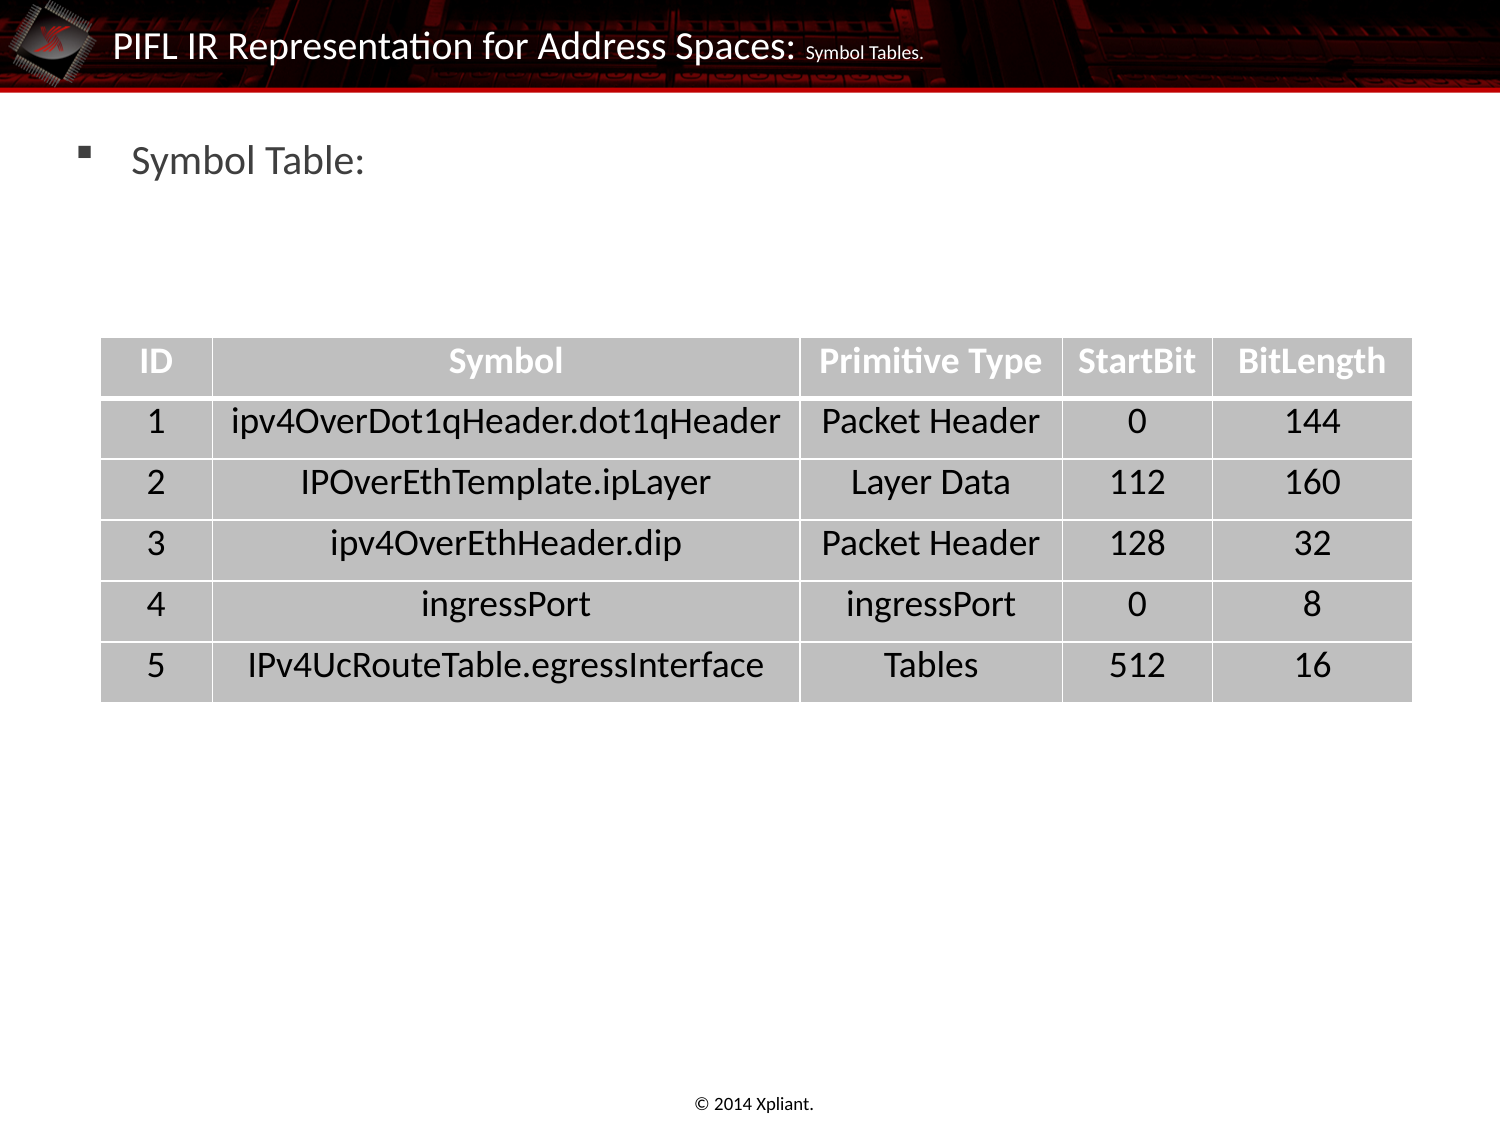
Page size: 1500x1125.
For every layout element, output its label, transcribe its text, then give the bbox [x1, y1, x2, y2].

table_cell Packet Header [801, 521, 1062, 580]
table_cell 160 [1213, 460, 1412, 519]
table_cell 1 [101, 401, 212, 458]
table_cell 0 [1063, 582, 1212, 641]
table_cell Layer Data [801, 460, 1062, 519]
table_header StartBit [1063, 338, 1212, 396]
list Symbol Table: [75, 125, 1425, 1075]
table_header Primitive Type [801, 338, 1062, 396]
title PIFL IR Representation for Address Spaces: Symbol Tables. [112, 12, 1488, 75]
footer © 2014 Xpliant. [212, 1084, 1300, 1122]
table_cell 512 [1063, 643, 1212, 702]
table_cell 32 [1213, 521, 1412, 580]
table_header ID [101, 338, 212, 396]
table_cell Tables [801, 643, 1062, 702]
table_cell Packet Header [801, 401, 1062, 458]
picture [0, 0, 1500, 87]
table_cell 16 [1213, 643, 1412, 702]
table_cell 112 [1063, 460, 1212, 519]
table_cell 0 [1063, 401, 1212, 458]
table_cell ingressPort [801, 582, 1062, 641]
table_cell ipv4OverDot1qHeader.dot1qHeader [213, 401, 799, 458]
table_cell 4 [101, 582, 212, 641]
table_cell 128 [1063, 521, 1212, 580]
table_cell ipv4OverEthHeader.dip [213, 521, 799, 580]
table_cell 3 [101, 521, 212, 580]
table_cell 2 [101, 460, 212, 519]
table_cell 144 [1213, 401, 1412, 458]
table_cell IPOverEthTemplate.ipLayer [213, 460, 799, 519]
table_header BitLength [1213, 338, 1412, 396]
table_cell 8 [1213, 582, 1412, 641]
table_cell 5 [101, 643, 212, 702]
table_header Symbol [213, 338, 799, 396]
table_cell ingressPort [213, 582, 799, 641]
table_cell IPv4UcRouteTable.egressInterface [213, 643, 799, 702]
